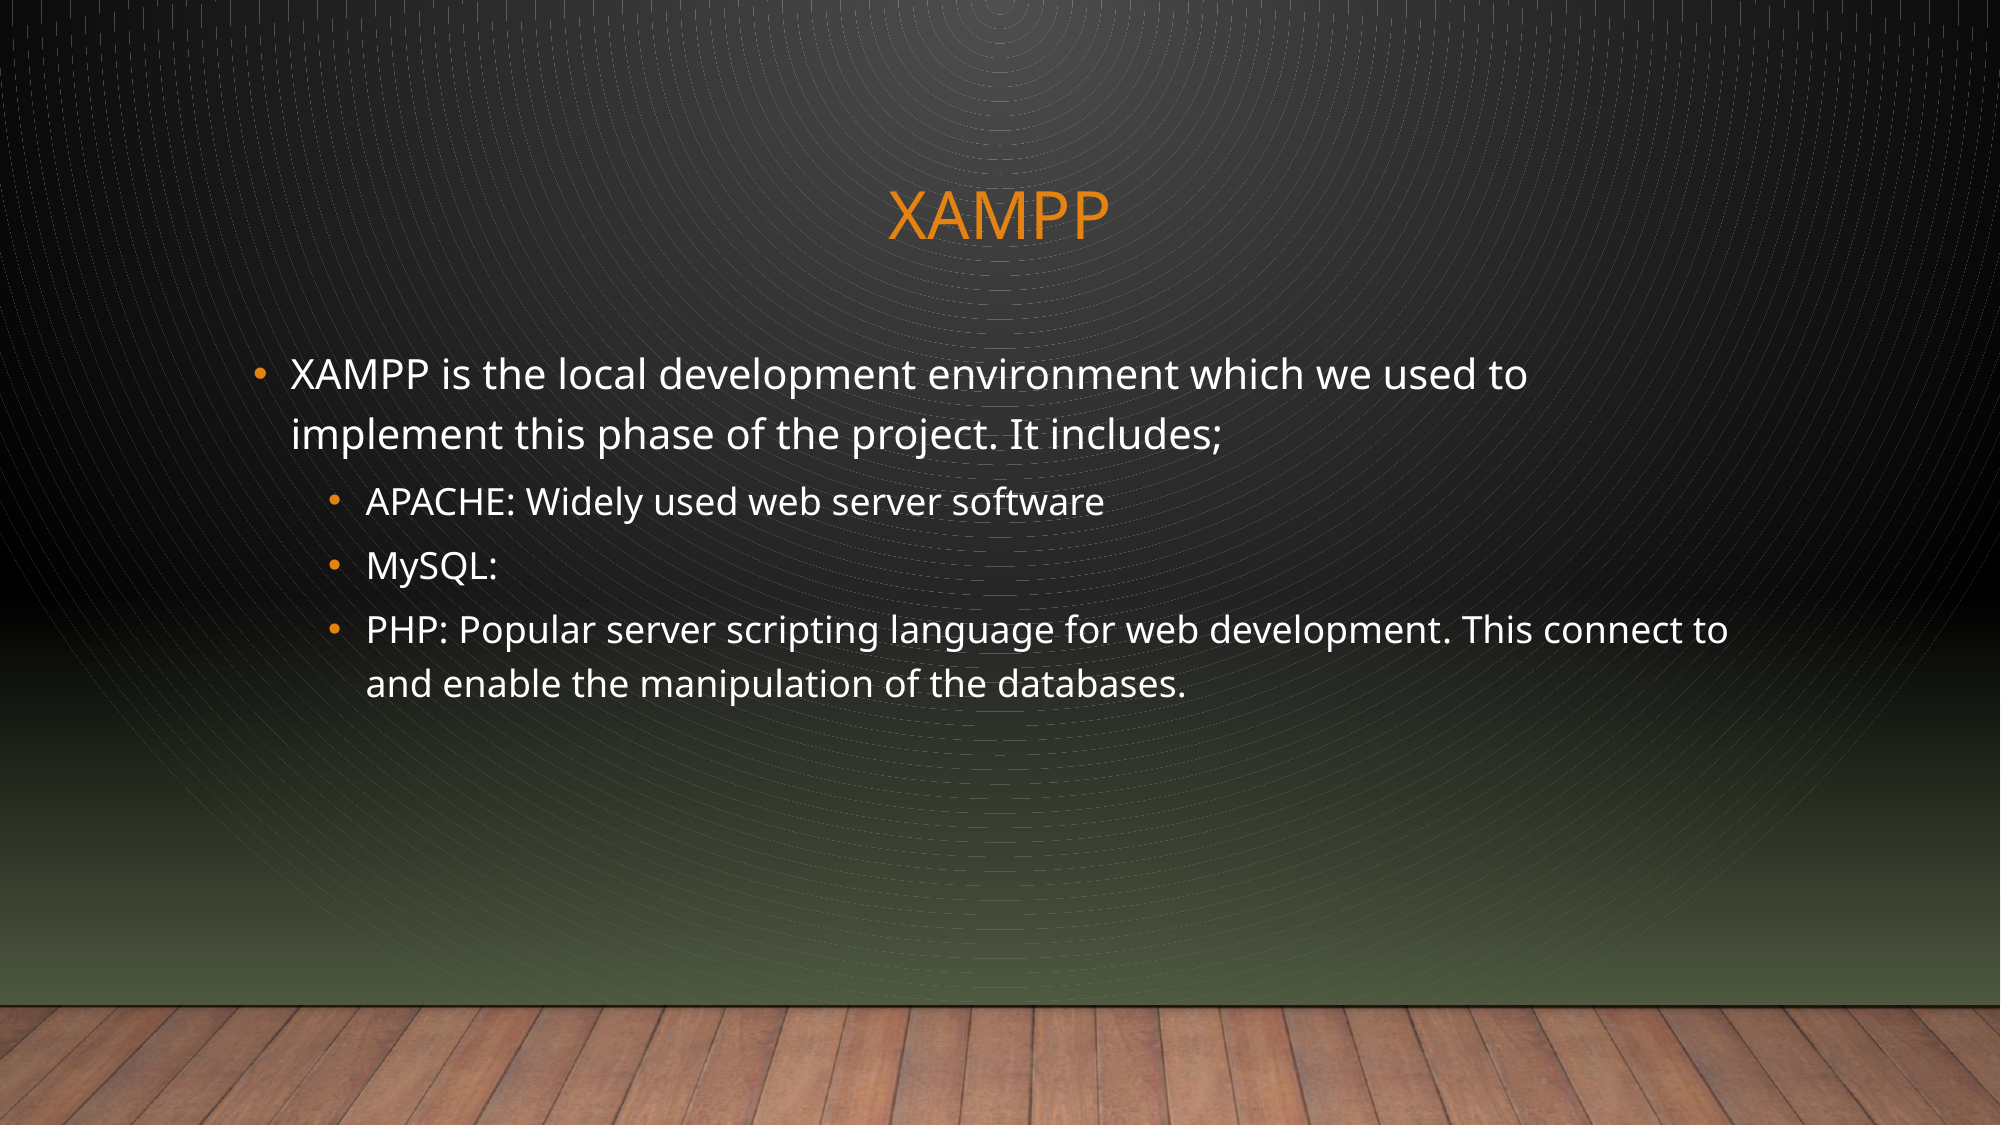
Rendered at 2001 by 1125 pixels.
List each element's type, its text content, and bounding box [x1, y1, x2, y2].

picture [0, 1005, 2000, 1125]
list XAMPP is the local development environment which we used to implement this phase of the project. It includes; APACHE: Widely used web server software MySQL: PHP: Popular server scripting language for web development. This connect to and enable the manipulation of the databases. [238, 330, 1763, 897]
title XAmpp [238, 131, 1763, 305]
